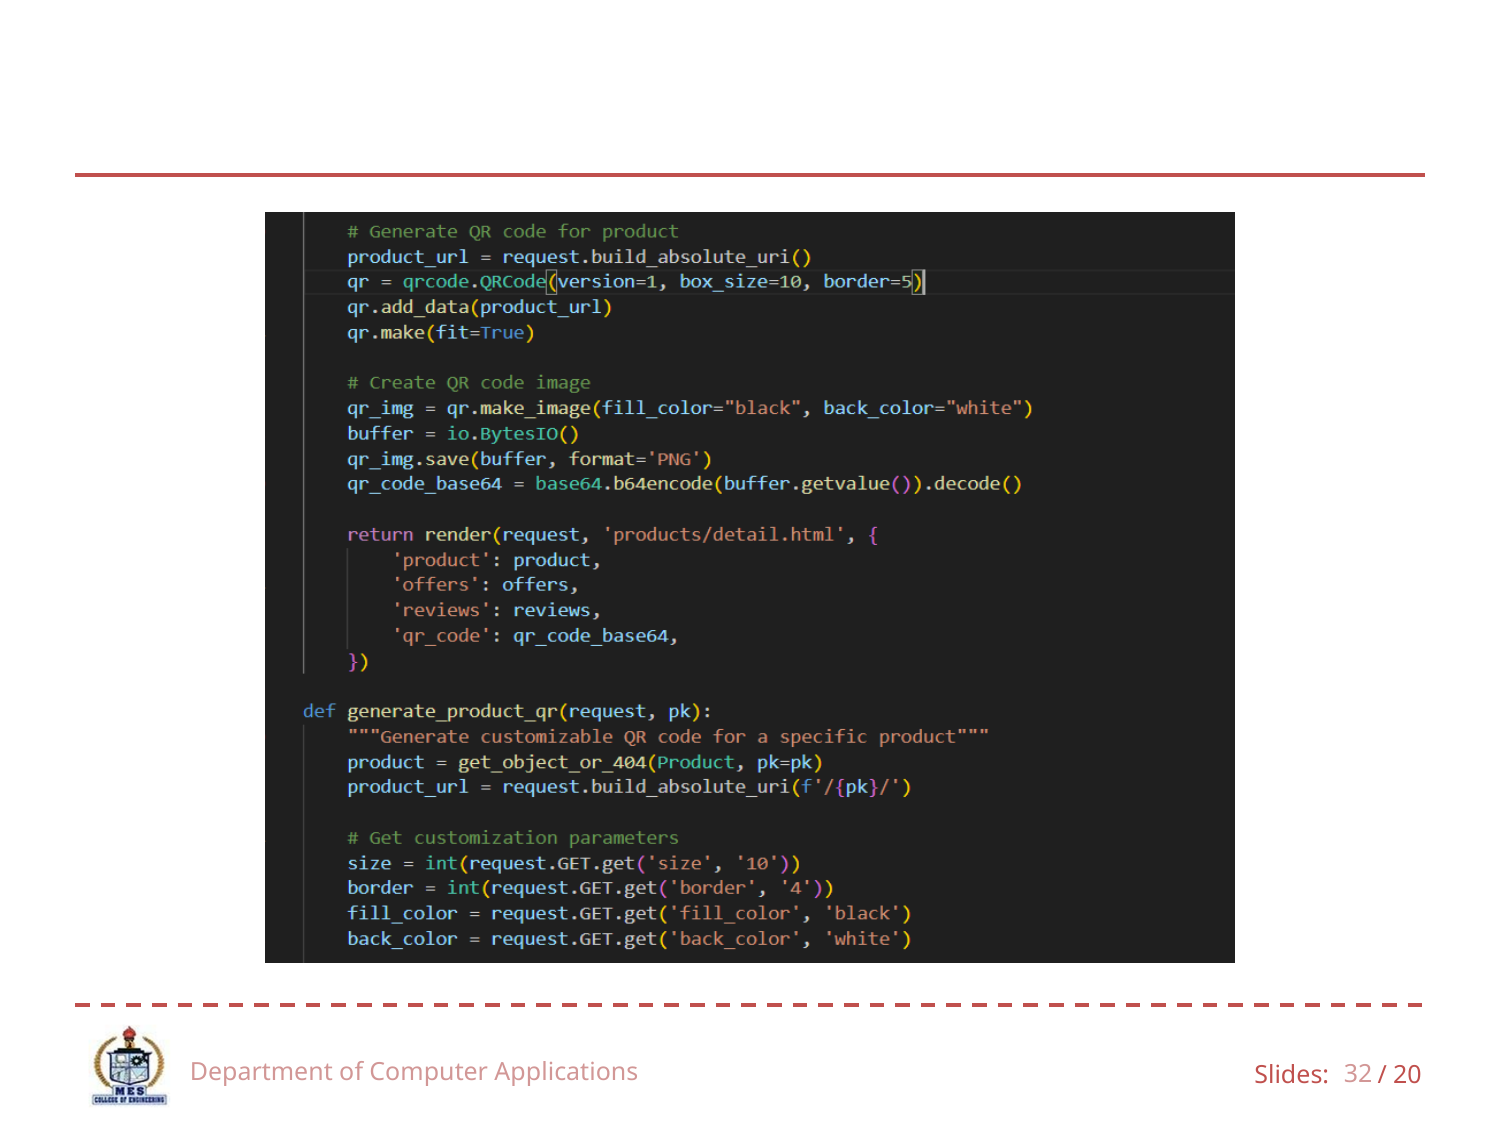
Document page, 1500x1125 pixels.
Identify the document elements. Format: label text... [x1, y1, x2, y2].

picture [87, 1023, 171, 1109]
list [265, 212, 1235, 963]
slide_number 32 [1325, 1044, 1388, 1105]
footer Department of Computer Applications [174, 1042, 675, 1103]
